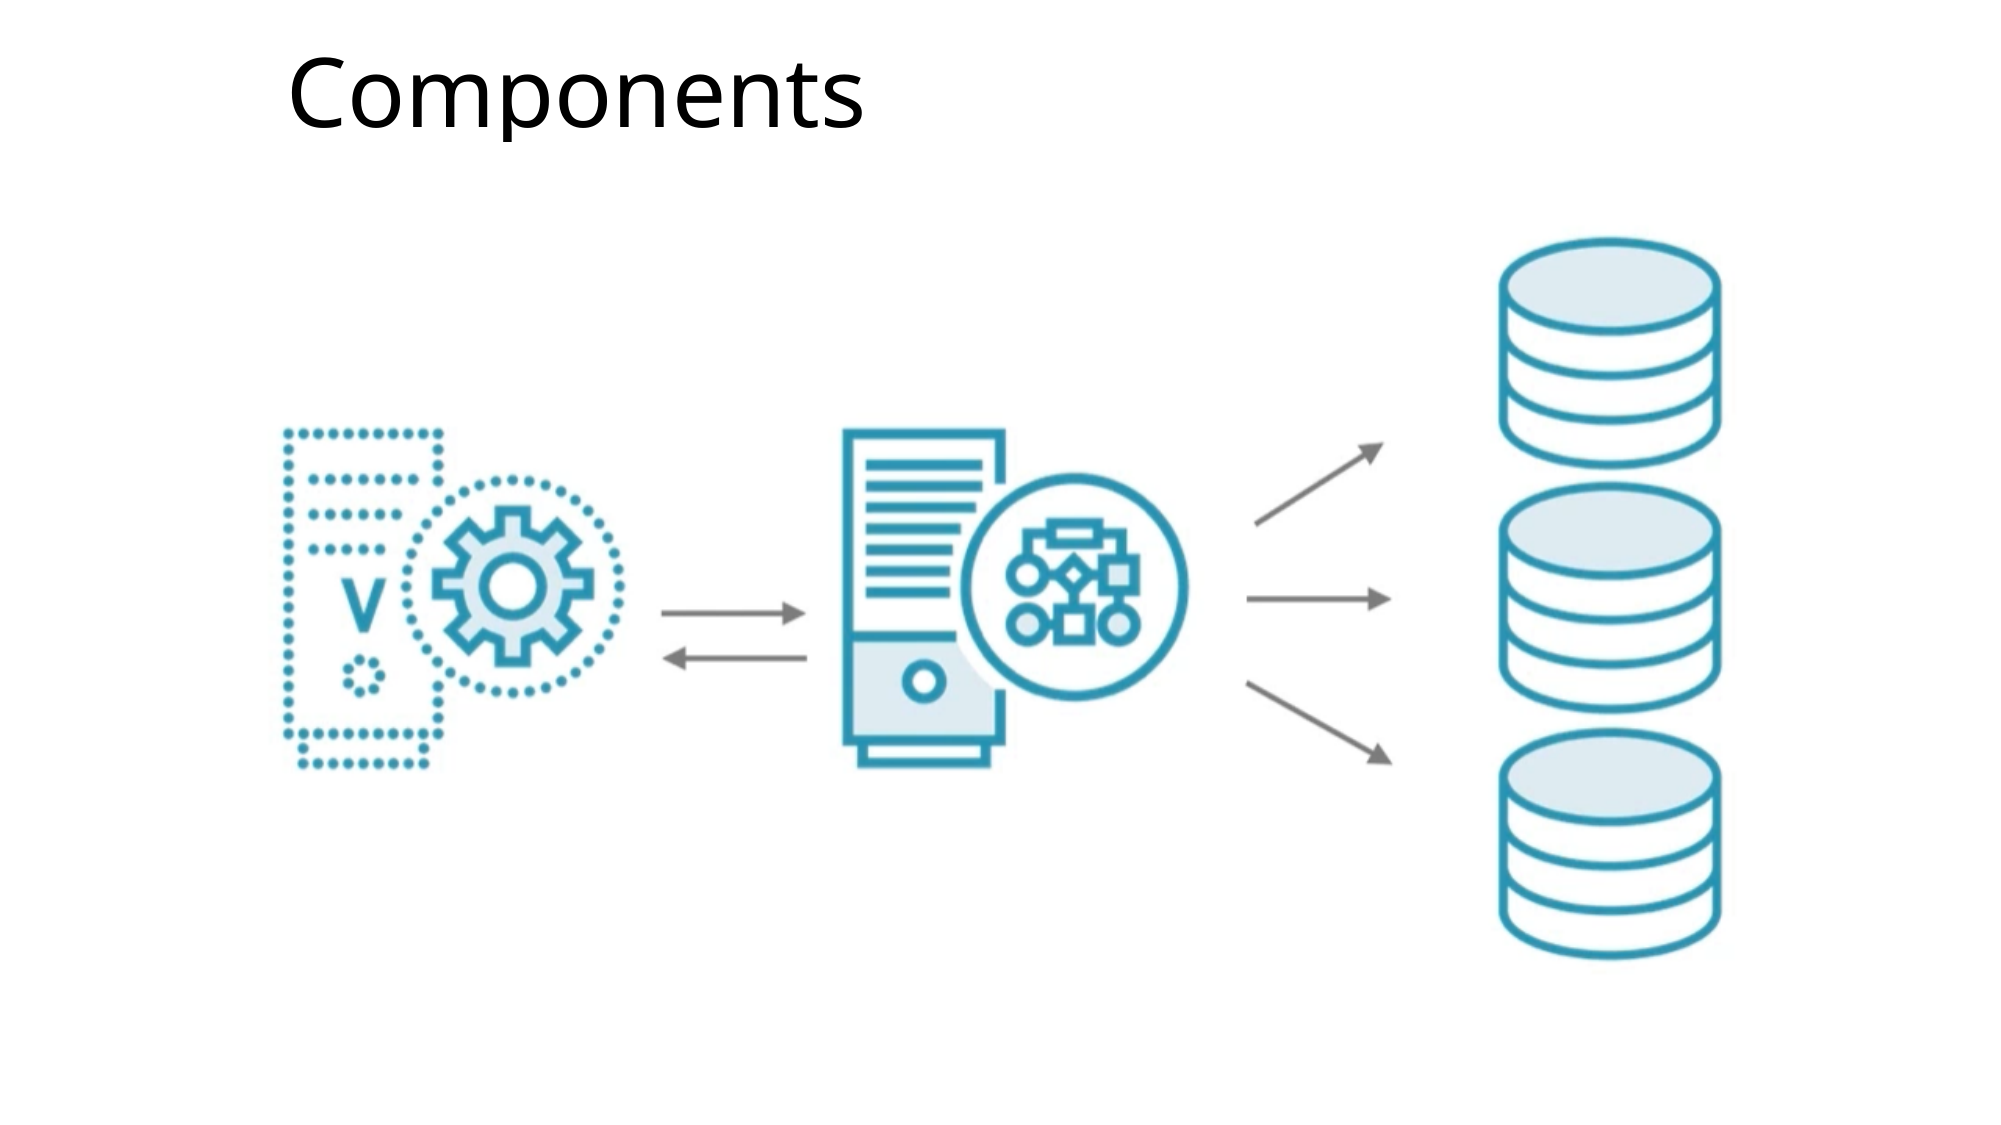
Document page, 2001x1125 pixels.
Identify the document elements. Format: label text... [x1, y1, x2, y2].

picture [149, 142, 1882, 1007]
title Components [219, 35, 934, 142]
